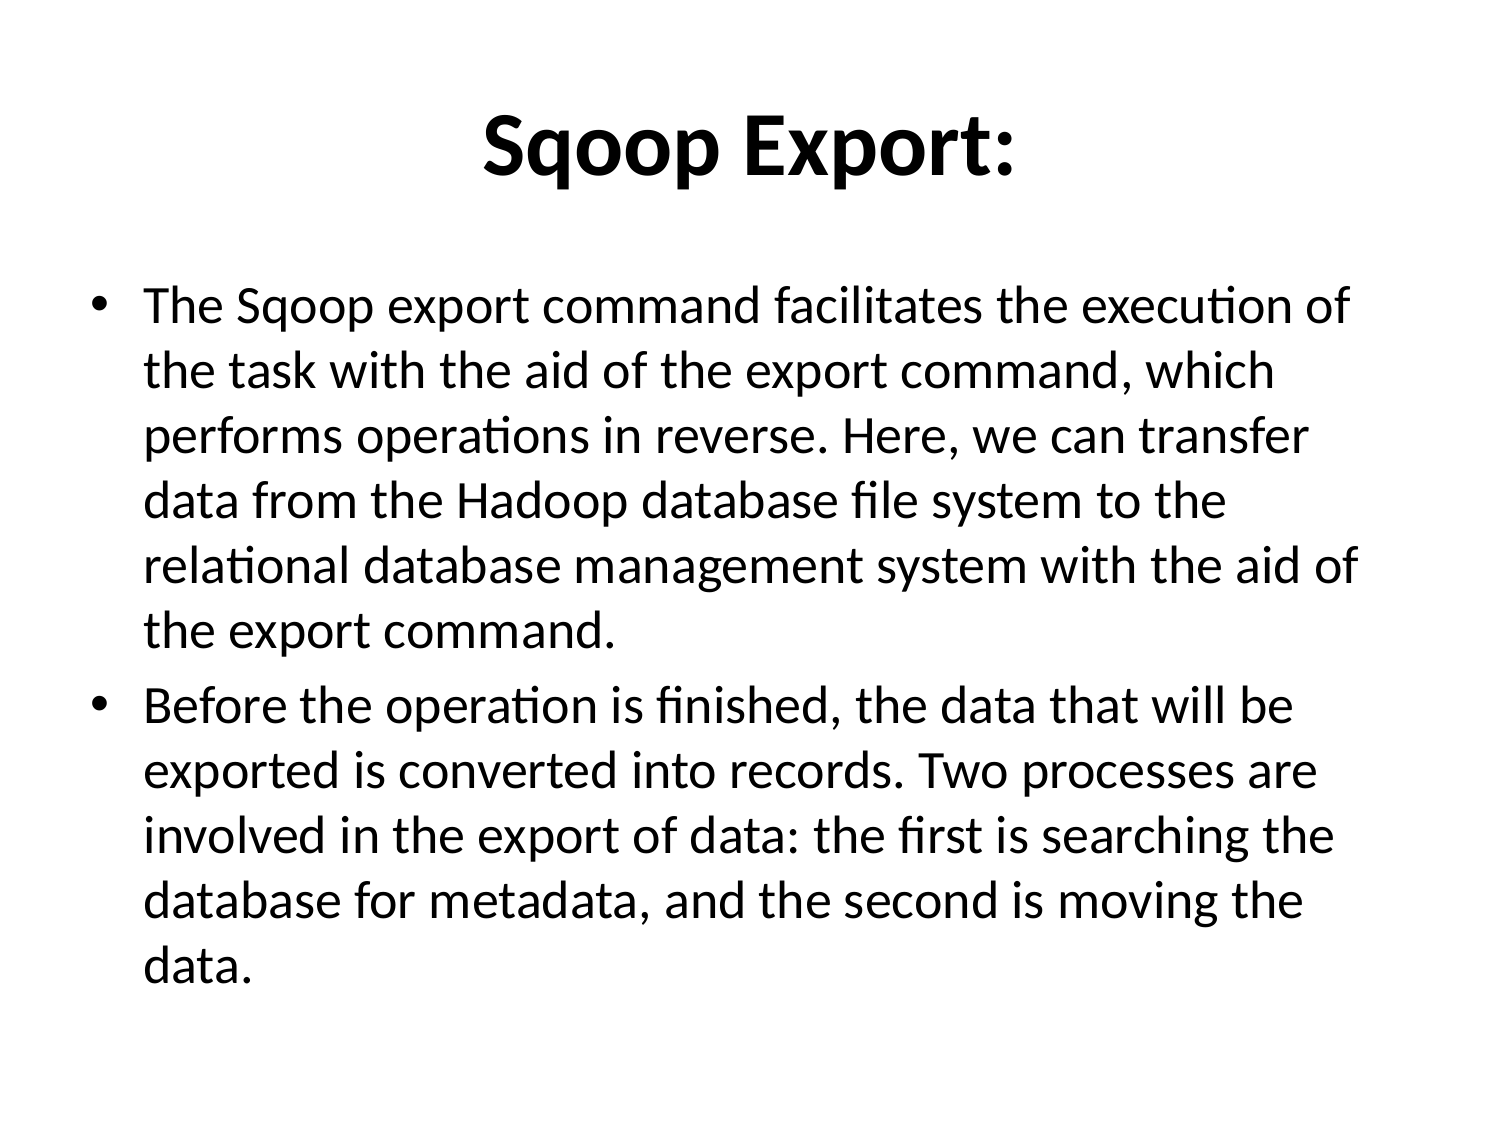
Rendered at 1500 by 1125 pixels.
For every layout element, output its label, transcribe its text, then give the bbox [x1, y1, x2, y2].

list The Sqoop export command facilitates the execution of the task with the aid of the export command, which performs operations in reverse. Here, we can transfer data from the Hadoop database file system to the relational database management system with the aid of the export command. Before the operation is finished, the data that will be exported is converted into records. Two processes are involved in the export of data: the first is searching the database for metadata, and the second is moving the data. [75, 262, 1425, 1005]
title Sqoop Export: [75, 45, 1425, 233]
